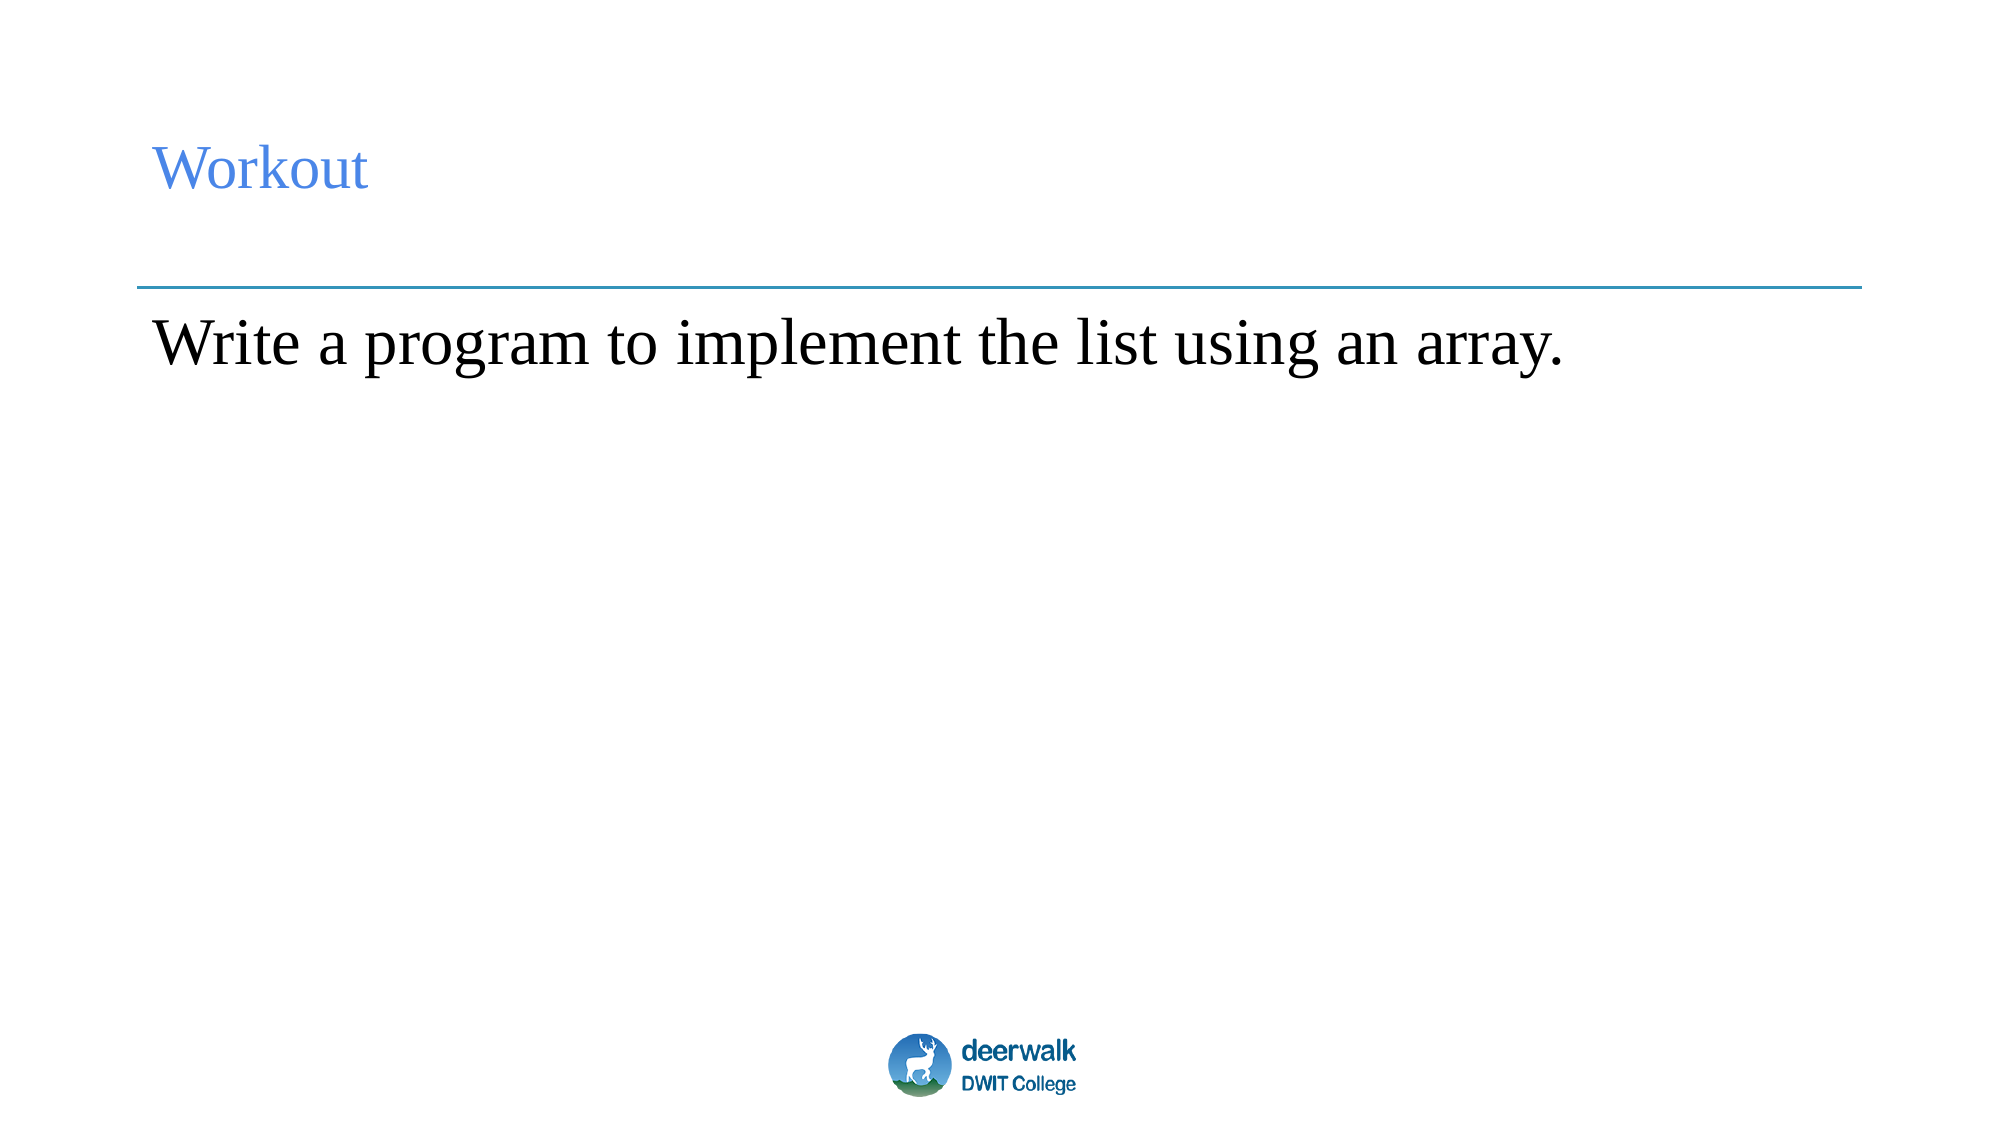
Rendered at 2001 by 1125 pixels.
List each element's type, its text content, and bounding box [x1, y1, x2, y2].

title Workout [137, 59, 1863, 278]
picture [873, 1014, 1103, 1120]
list Write a program to implement the list using an array. [137, 299, 1863, 1014]
